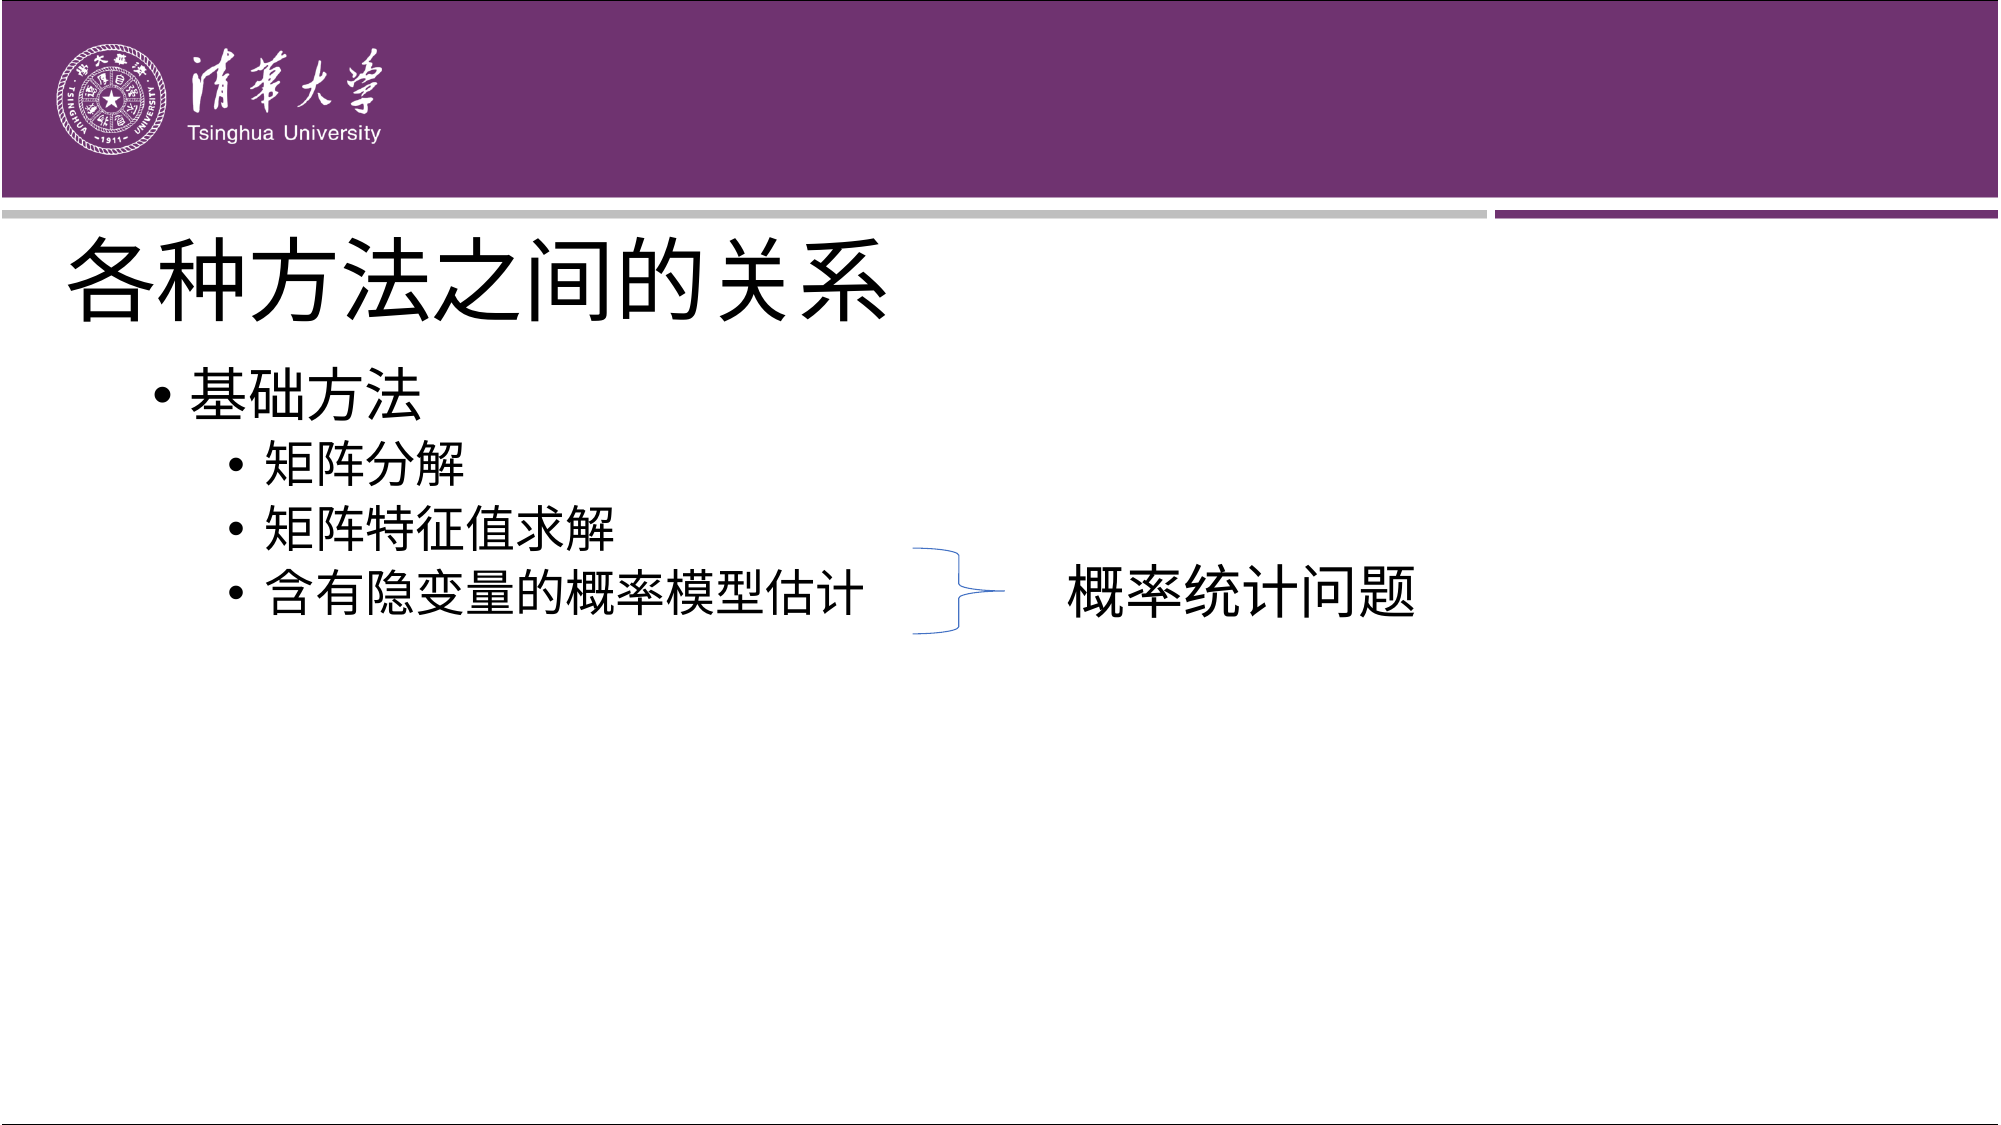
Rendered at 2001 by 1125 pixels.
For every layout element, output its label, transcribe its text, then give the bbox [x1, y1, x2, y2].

list 基础方法 矩阵分解 矩阵特征值求解 含有隐变量的概率模型估计 [137, 358, 1863, 1073]
title 各种方法之间的关系 [50, 176, 1776, 394]
text_box [912, 547, 1005, 635]
picture [2, 0, 1998, 1125]
text_box 概率统计问题 [1052, 548, 1432, 633]
